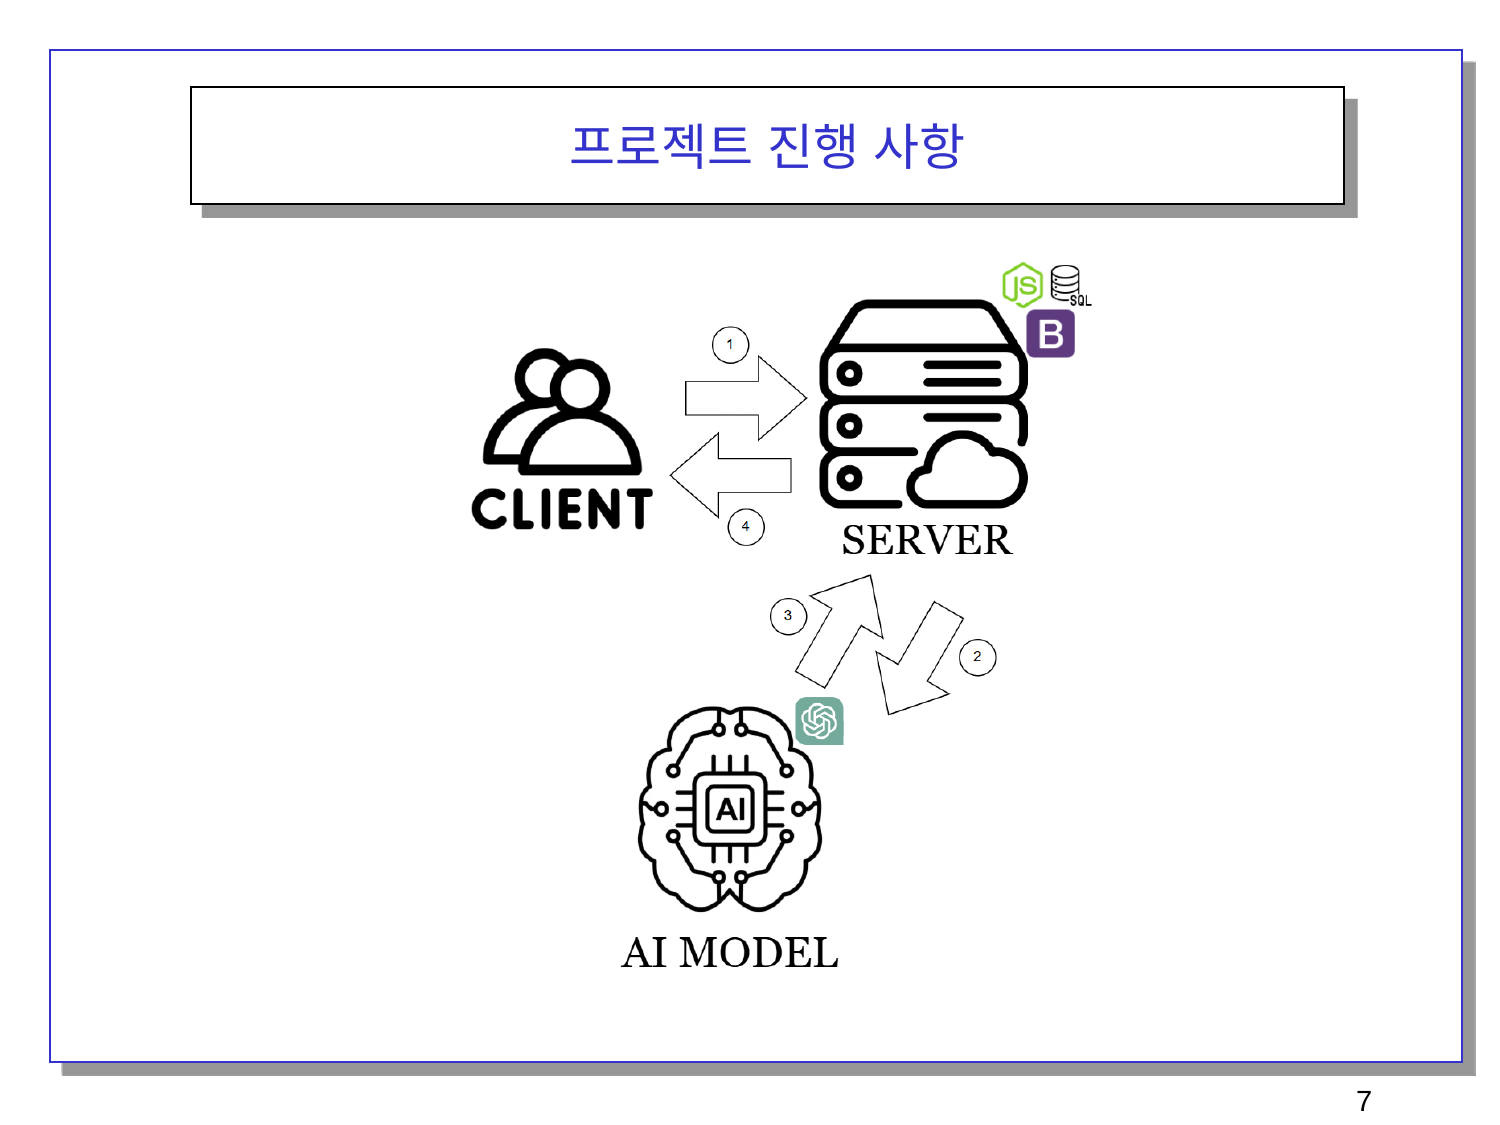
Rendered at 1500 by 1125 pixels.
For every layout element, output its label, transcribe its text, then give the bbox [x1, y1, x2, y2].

picture [406, 233, 1129, 982]
slide_number 7 [1074, 1074, 1388, 1125]
text_box 프로젝트 진행 사항 [190, 87, 1344, 205]
